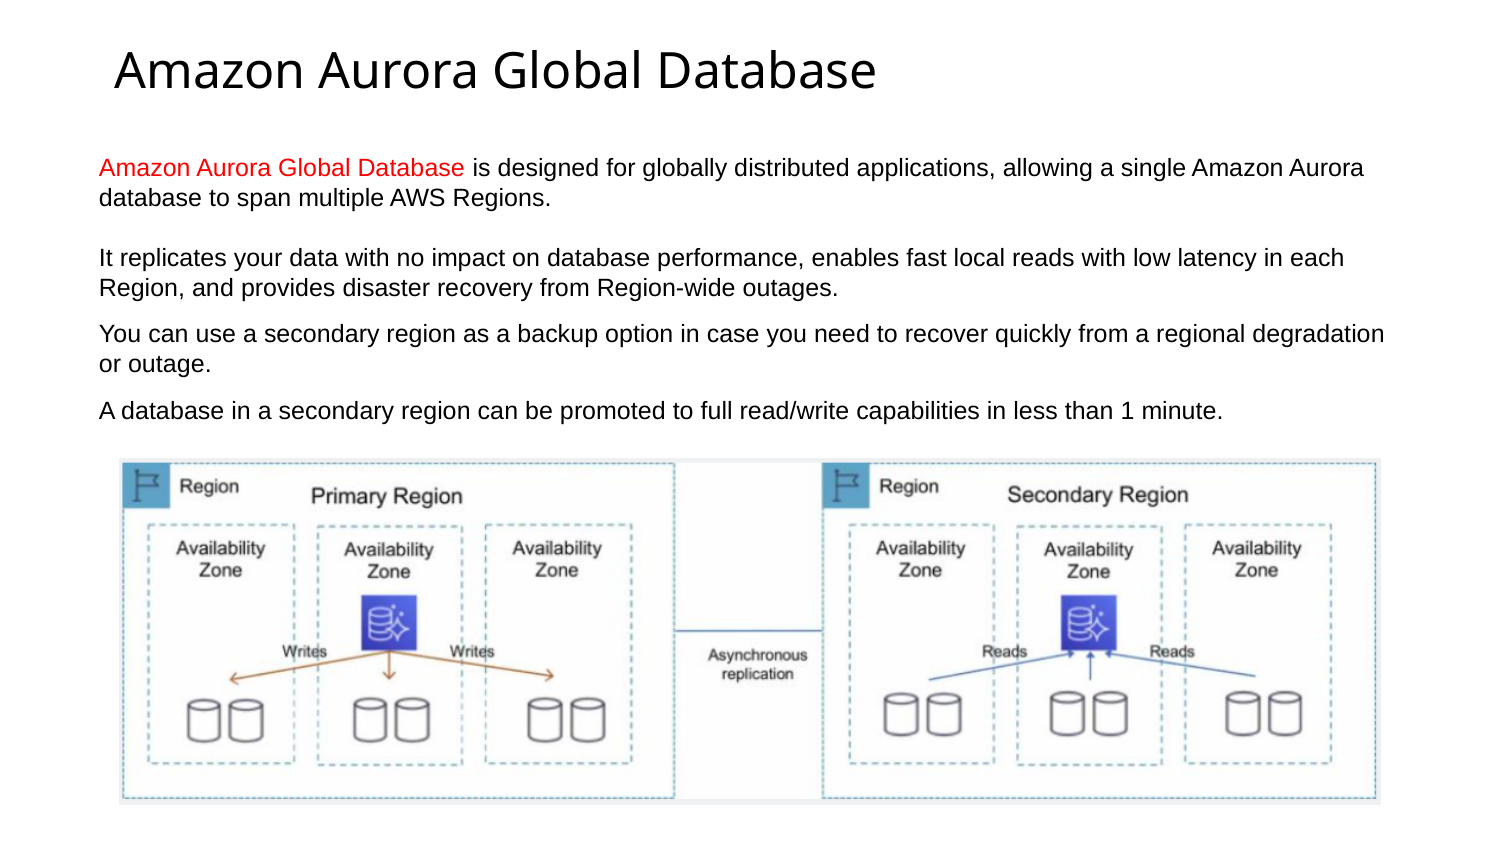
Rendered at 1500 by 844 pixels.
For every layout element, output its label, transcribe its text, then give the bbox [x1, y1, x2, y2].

list Amazon Aurora Global Database is designed for globally distributed applications, allowing a single Amazon Aurora database to span multiple AWS Regions. It replicates your data with no impact on database performance, enables fast local reads with low latency in each Region, and provides disaster recovery from Region-wide outages. You can use a secondary region as a backup option in case you need to recover quickly from a regional degradation or outage. A database in a secondary region can be promoted to full read/write capabilities in less than 1 minute. [87, 146, 1413, 445]
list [119, 458, 1381, 806]
title Amazon Aurora Global Database [103, 12, 1397, 132]
